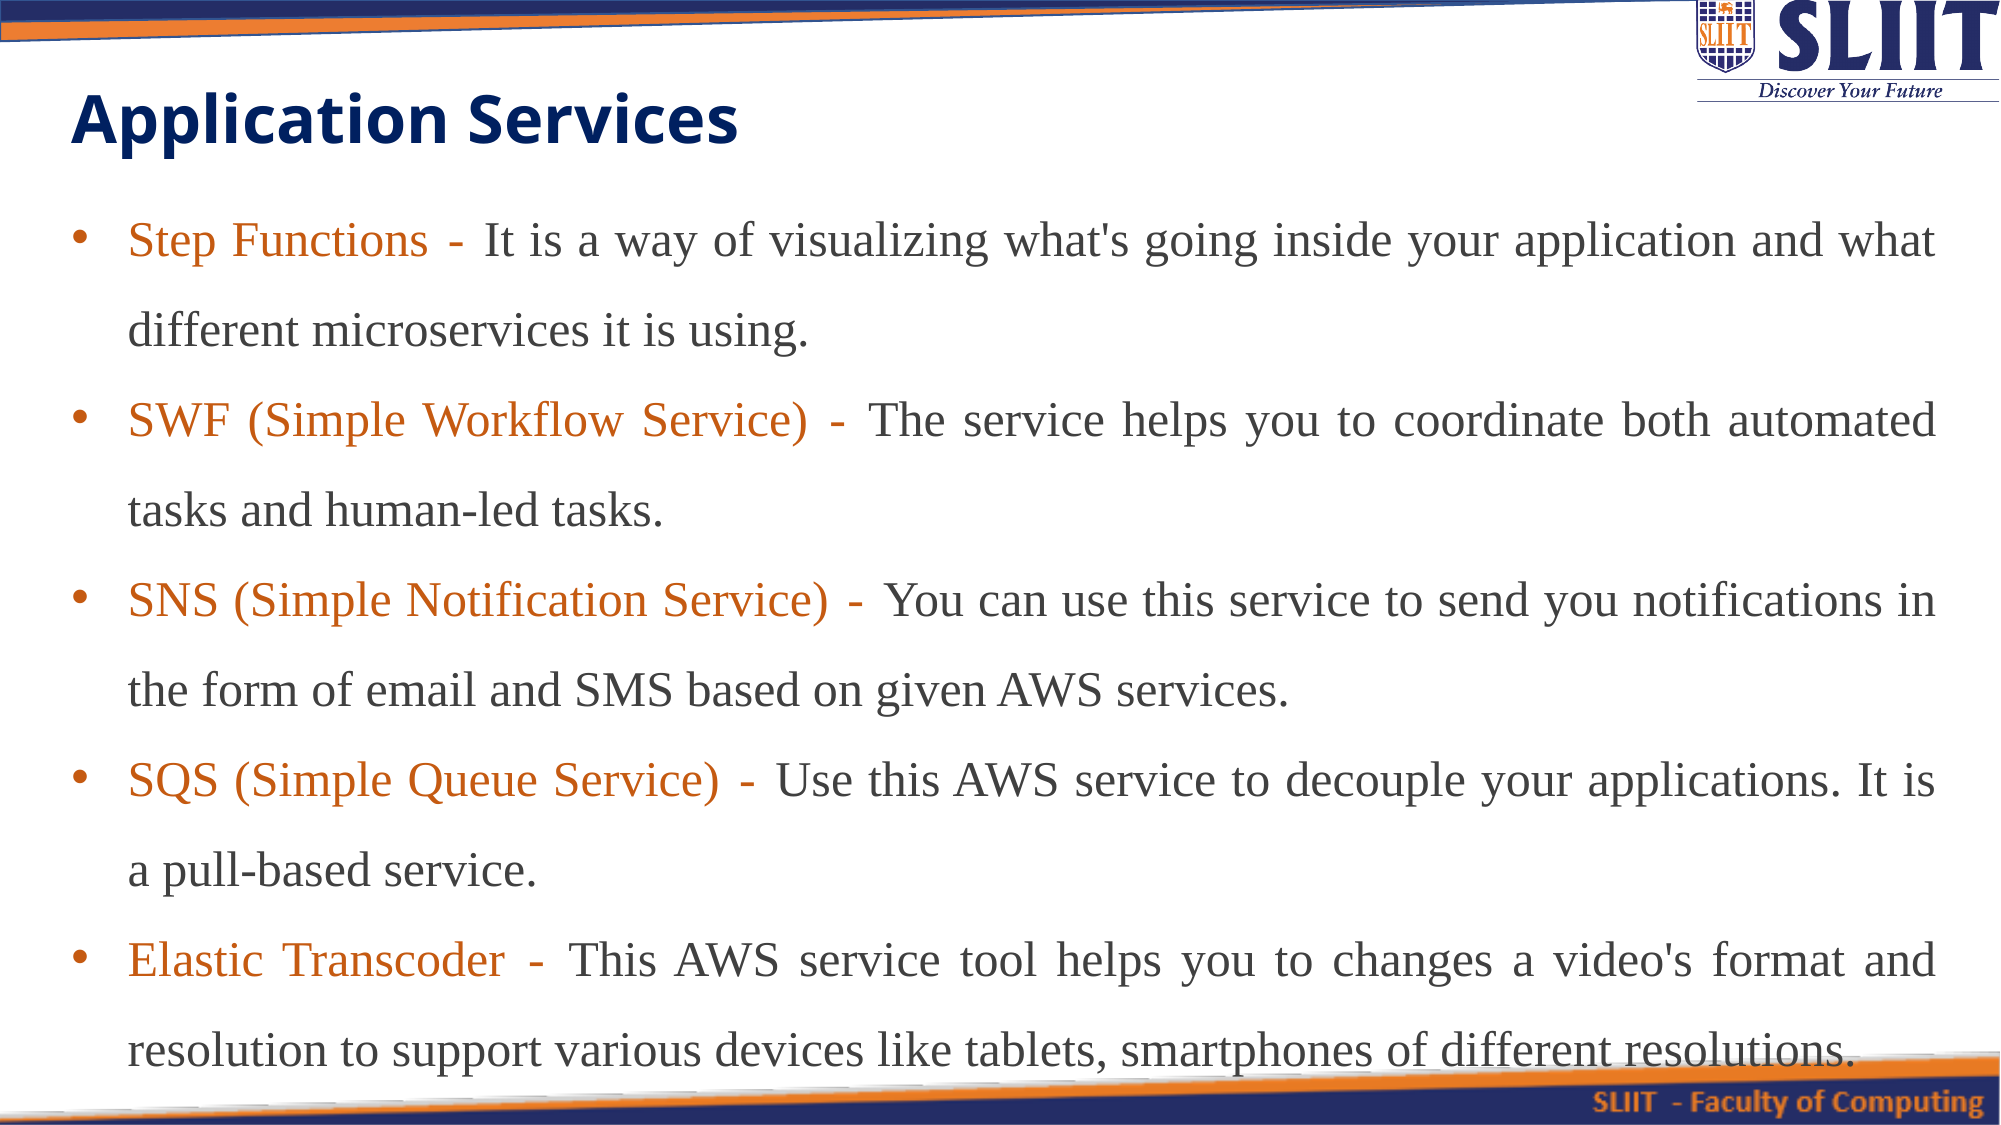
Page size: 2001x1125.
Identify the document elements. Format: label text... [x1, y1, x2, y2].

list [1695, 0, 2000, 102]
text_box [0, 0, 1696, 42]
text_box Application Services Step Functions - It is a way of visualizing what's going inside your application and what different microservices it is using. SWF (Simple Workflow Service) - The service helps you to coordinate both automated tasks and human-led tasks. SNS (Simple Notification Service) - You can use this service to send you notifications in the form of email and SMS based on given AWS services. SQS (Simple Queue Service) - Use this AWS service to decouple your applications. It is a pull-based service. Elastic Transcoder - This AWS service tool helps you to changes a video's format and resolution to support various devices like tablets, smartphones of different resolutions. [56, 69, 1953, 1024]
picture [0, 1024, 2000, 1125]
